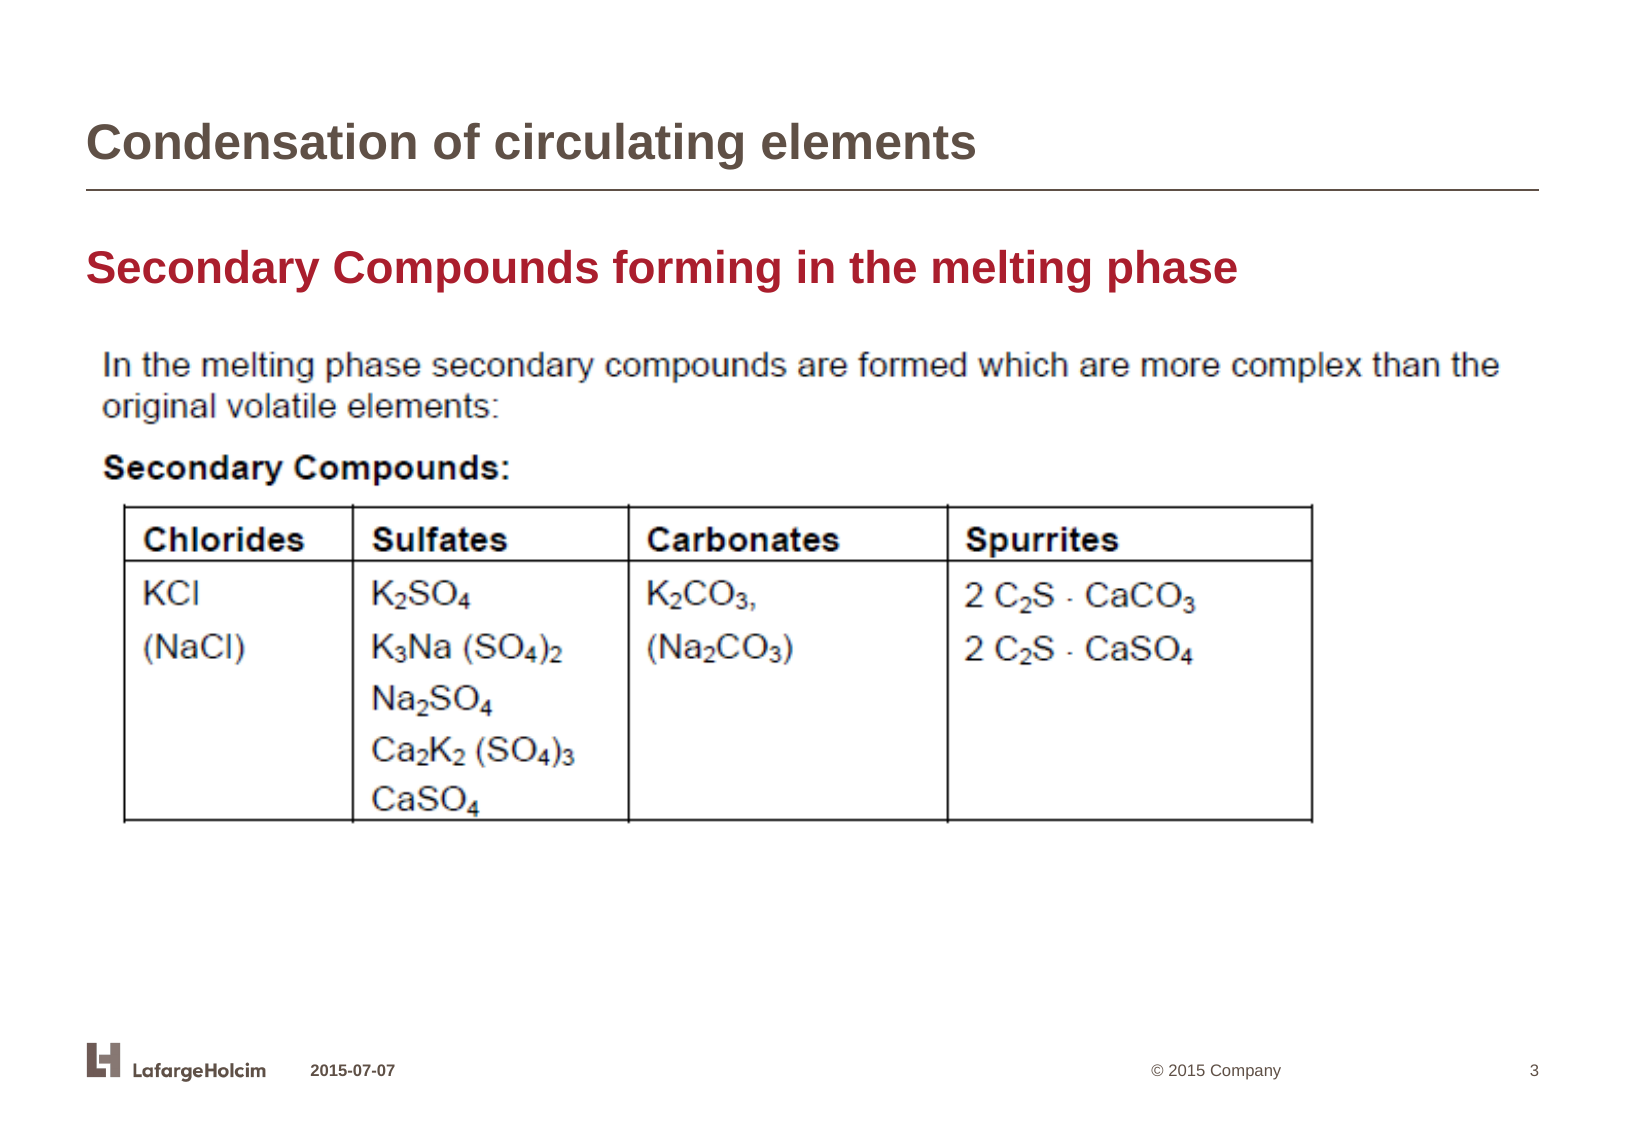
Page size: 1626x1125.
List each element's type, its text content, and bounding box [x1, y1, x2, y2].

title Condensation of circulating elements [85, 30, 1539, 171]
list Secondary Compounds forming in the melting phase [85, 237, 1539, 303]
slide_number 3 [1468, 1052, 1539, 1080]
picture [91, 337, 1539, 839]
footer 2015-07-07 [310, 1052, 831, 1080]
